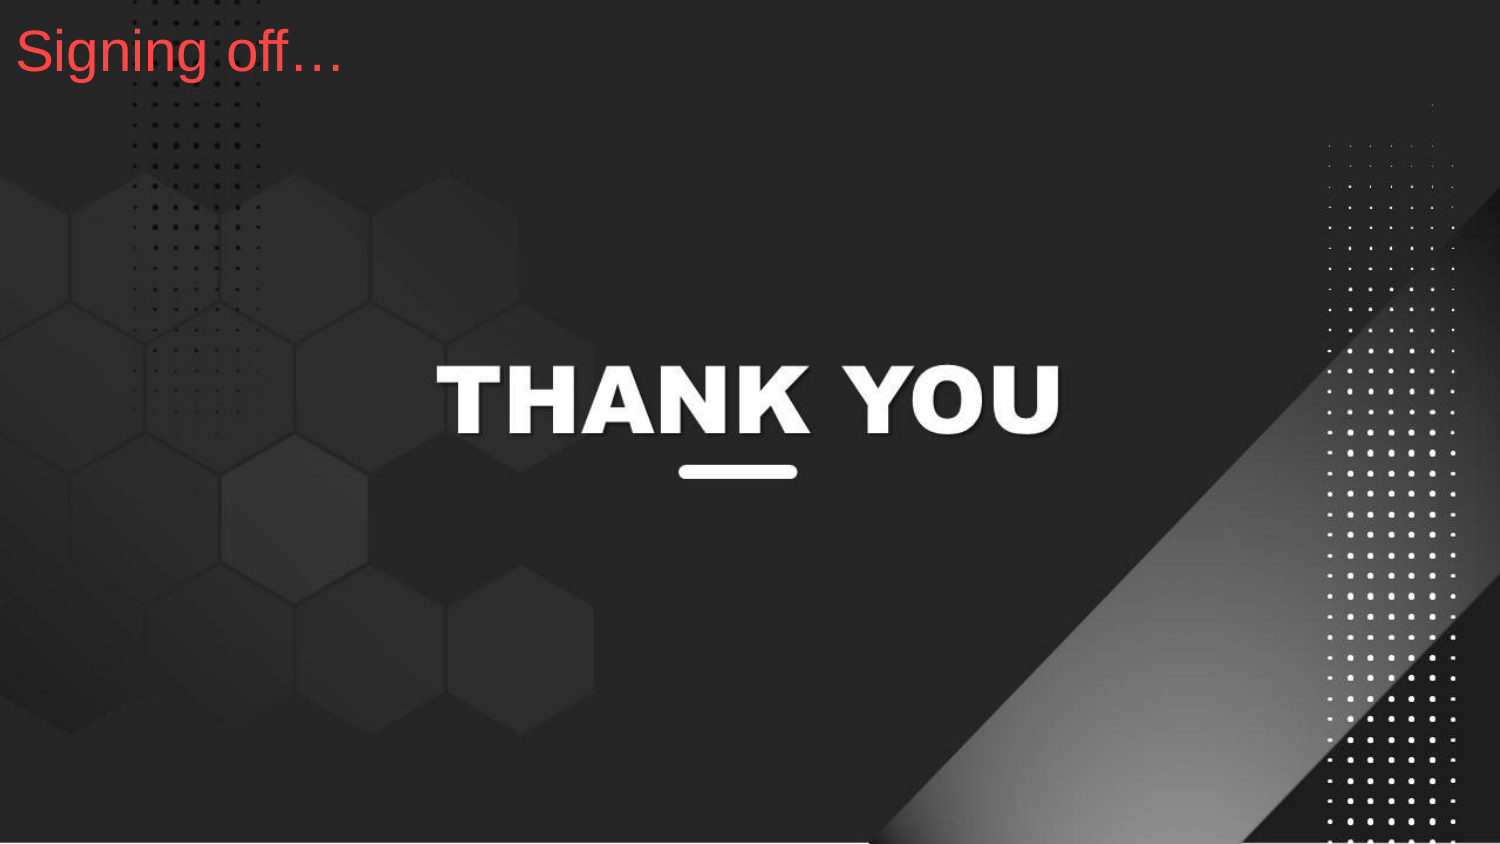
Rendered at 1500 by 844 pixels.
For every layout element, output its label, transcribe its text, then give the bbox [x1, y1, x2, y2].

title Signing off… [12, 11, 1189, 155]
picture [0, 0, 1500, 844]
